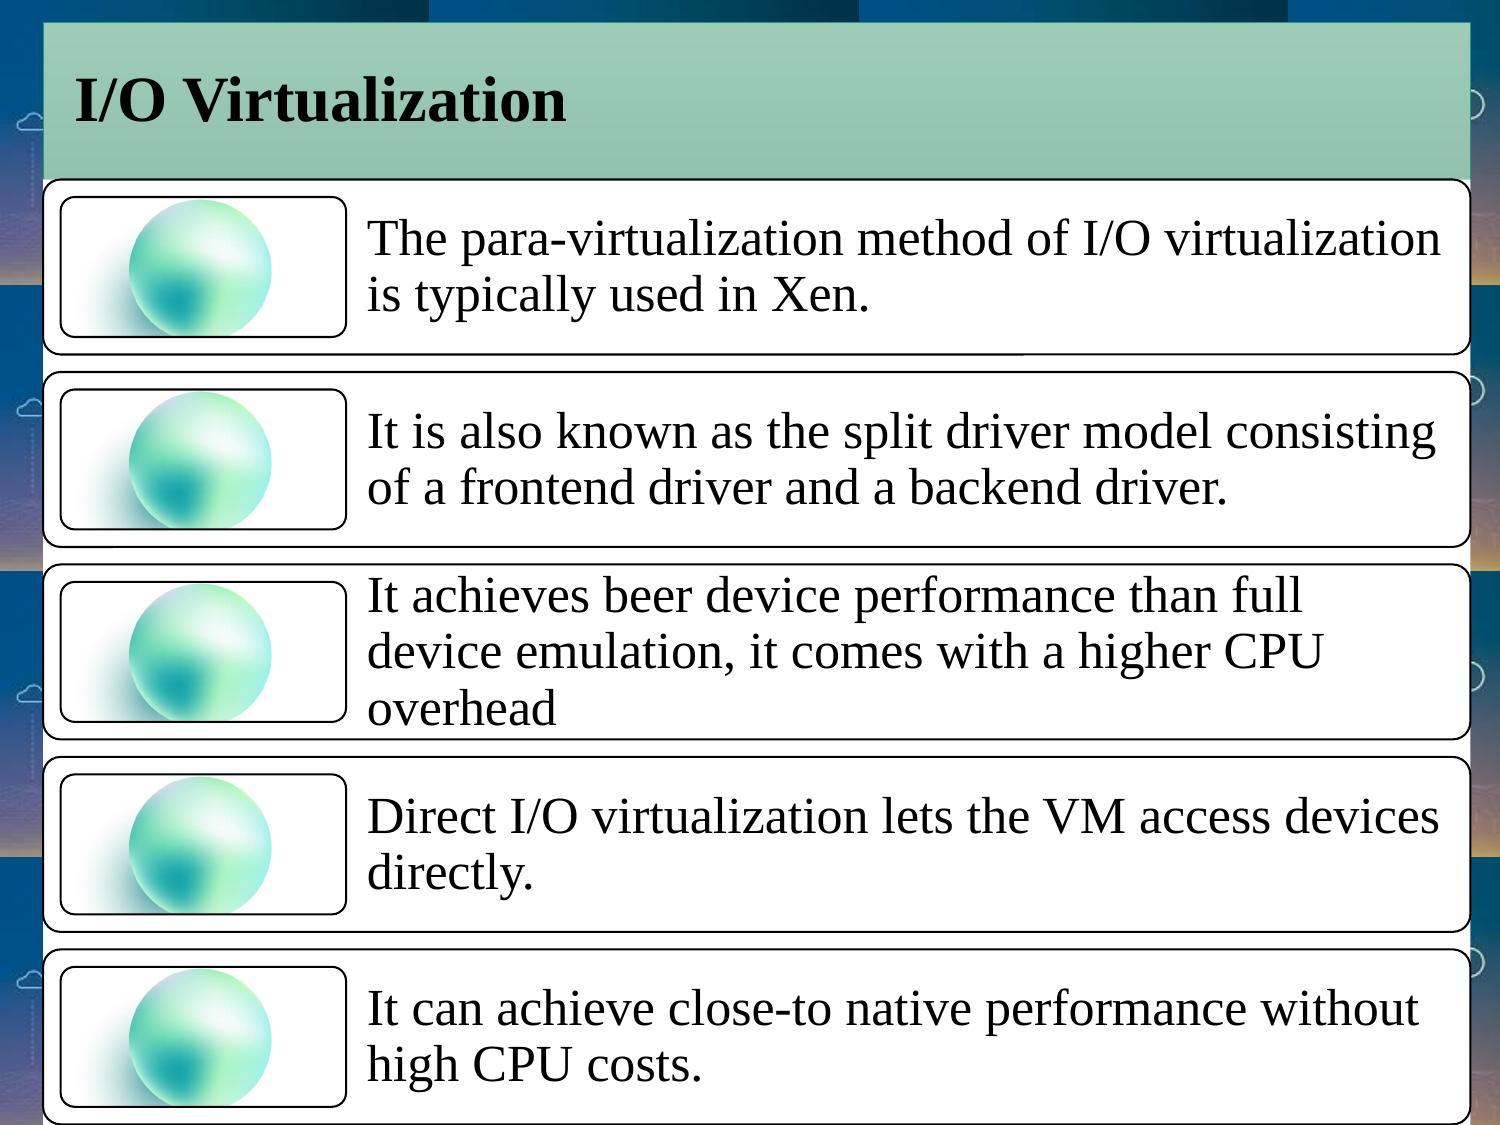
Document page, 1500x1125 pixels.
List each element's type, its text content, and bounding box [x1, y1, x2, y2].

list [43, 179, 1471, 1125]
title I/O Virtualization [43, 22, 1471, 179]
